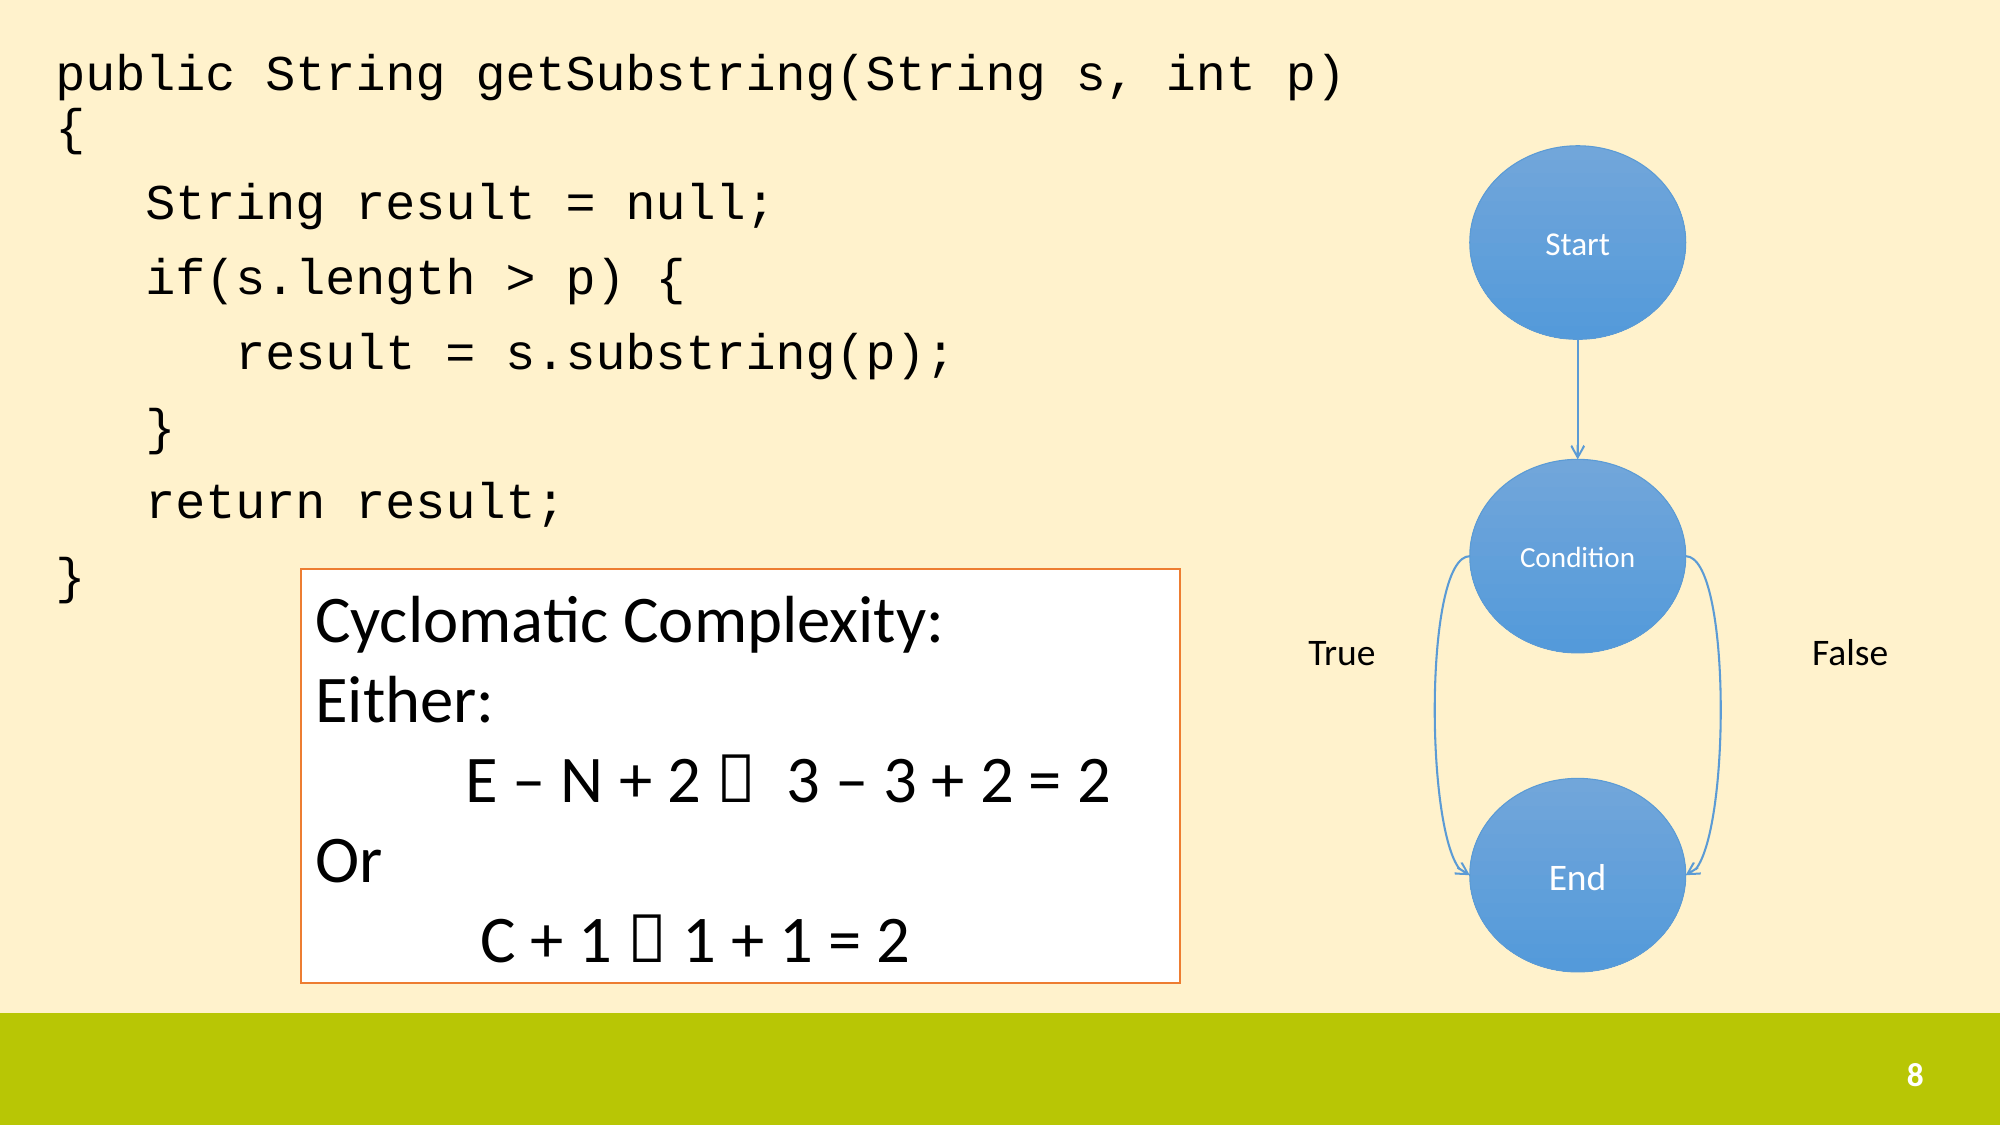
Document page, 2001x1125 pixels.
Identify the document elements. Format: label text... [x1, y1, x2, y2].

slide_number 8 [1412, 1042, 1939, 1103]
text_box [1259, 145, 1939, 972]
text_box Cyclomatic Complexity: Either: E – N + 2  3 – 3 + 2 = 2 Or C + 1  1 + 1 = 2 [300, 568, 1181, 984]
list public String getSubstring(String s, int p) { String result = null; if(s.length > p) { result = s.substring(p); } return result; } [40, 40, 1391, 878]
